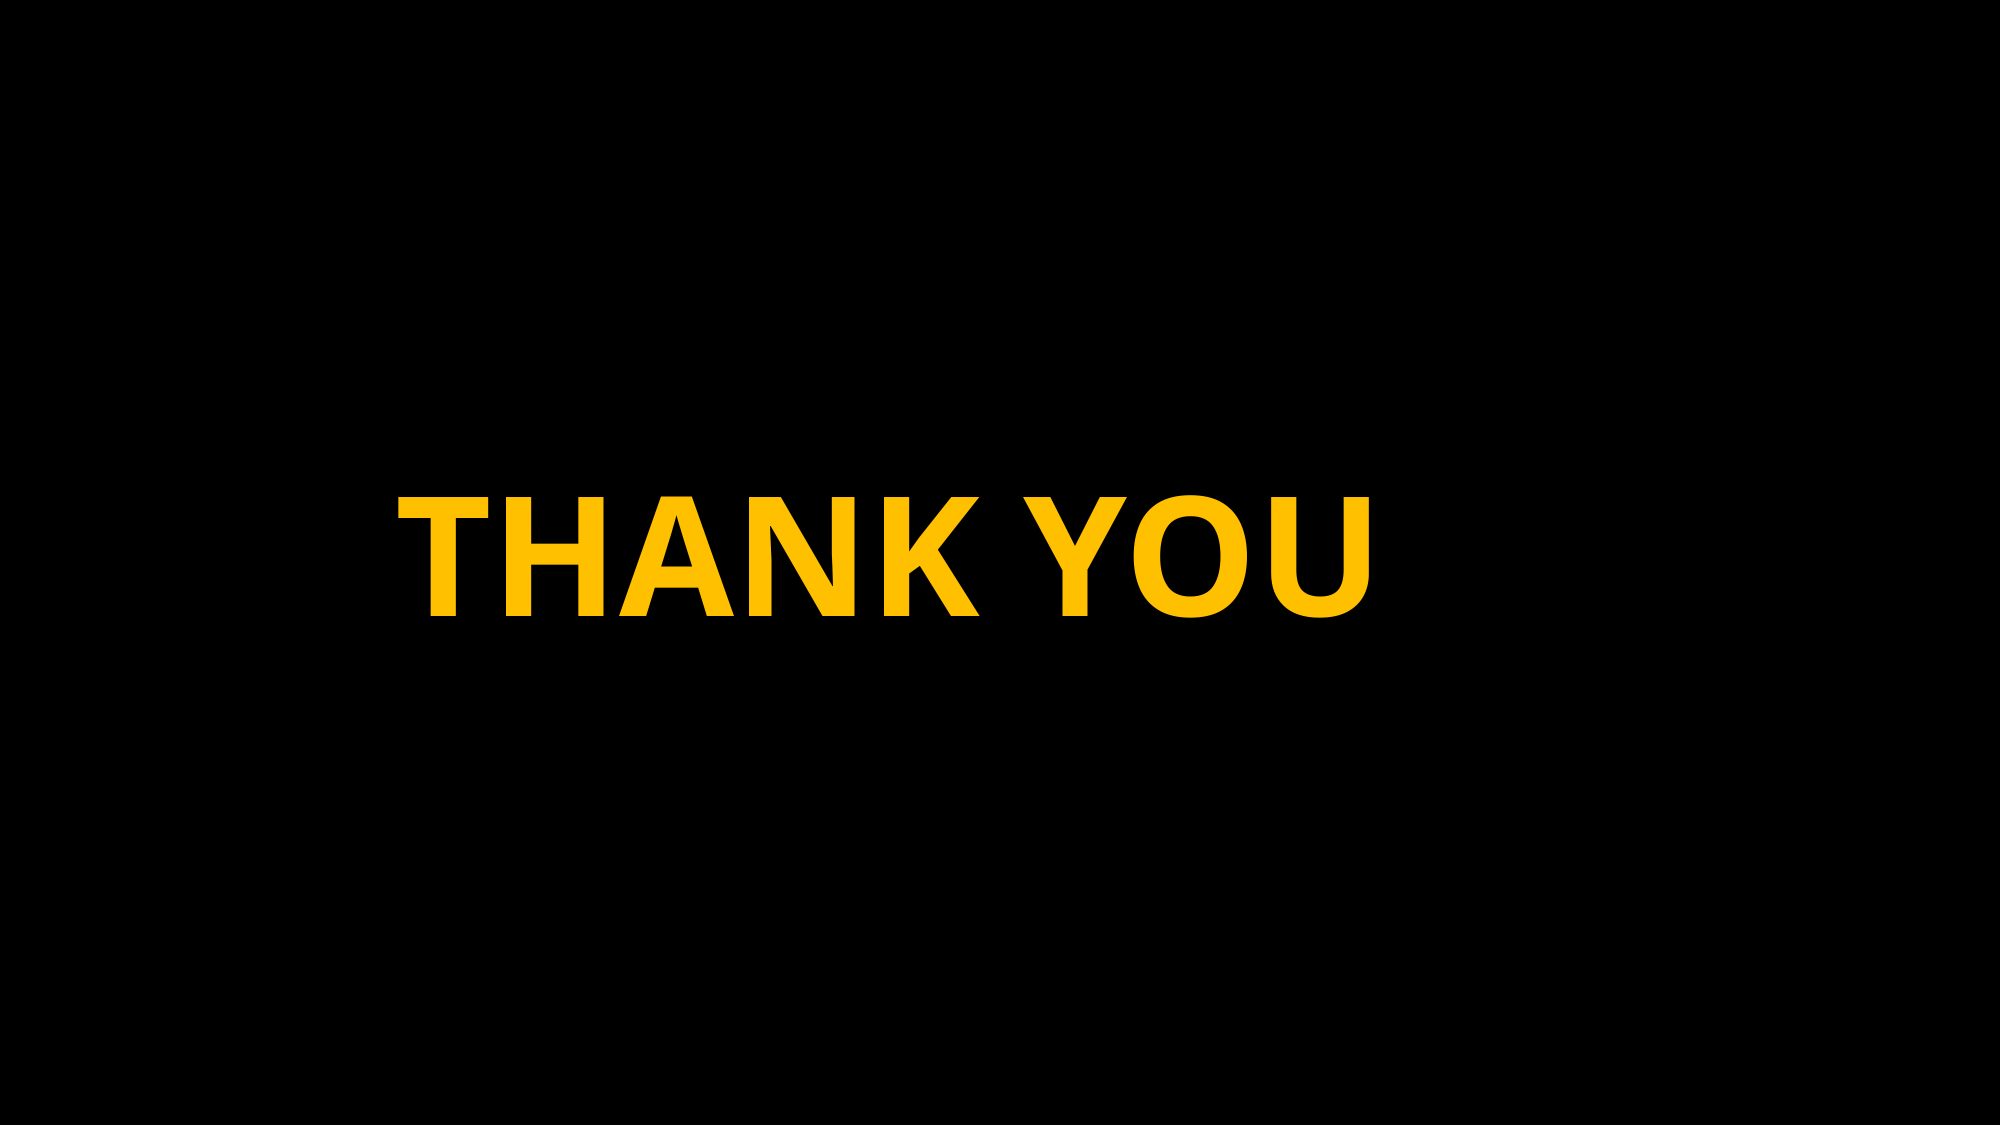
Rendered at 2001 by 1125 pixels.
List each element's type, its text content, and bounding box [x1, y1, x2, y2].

text_box THANK YOU [380, 366, 1620, 759]
